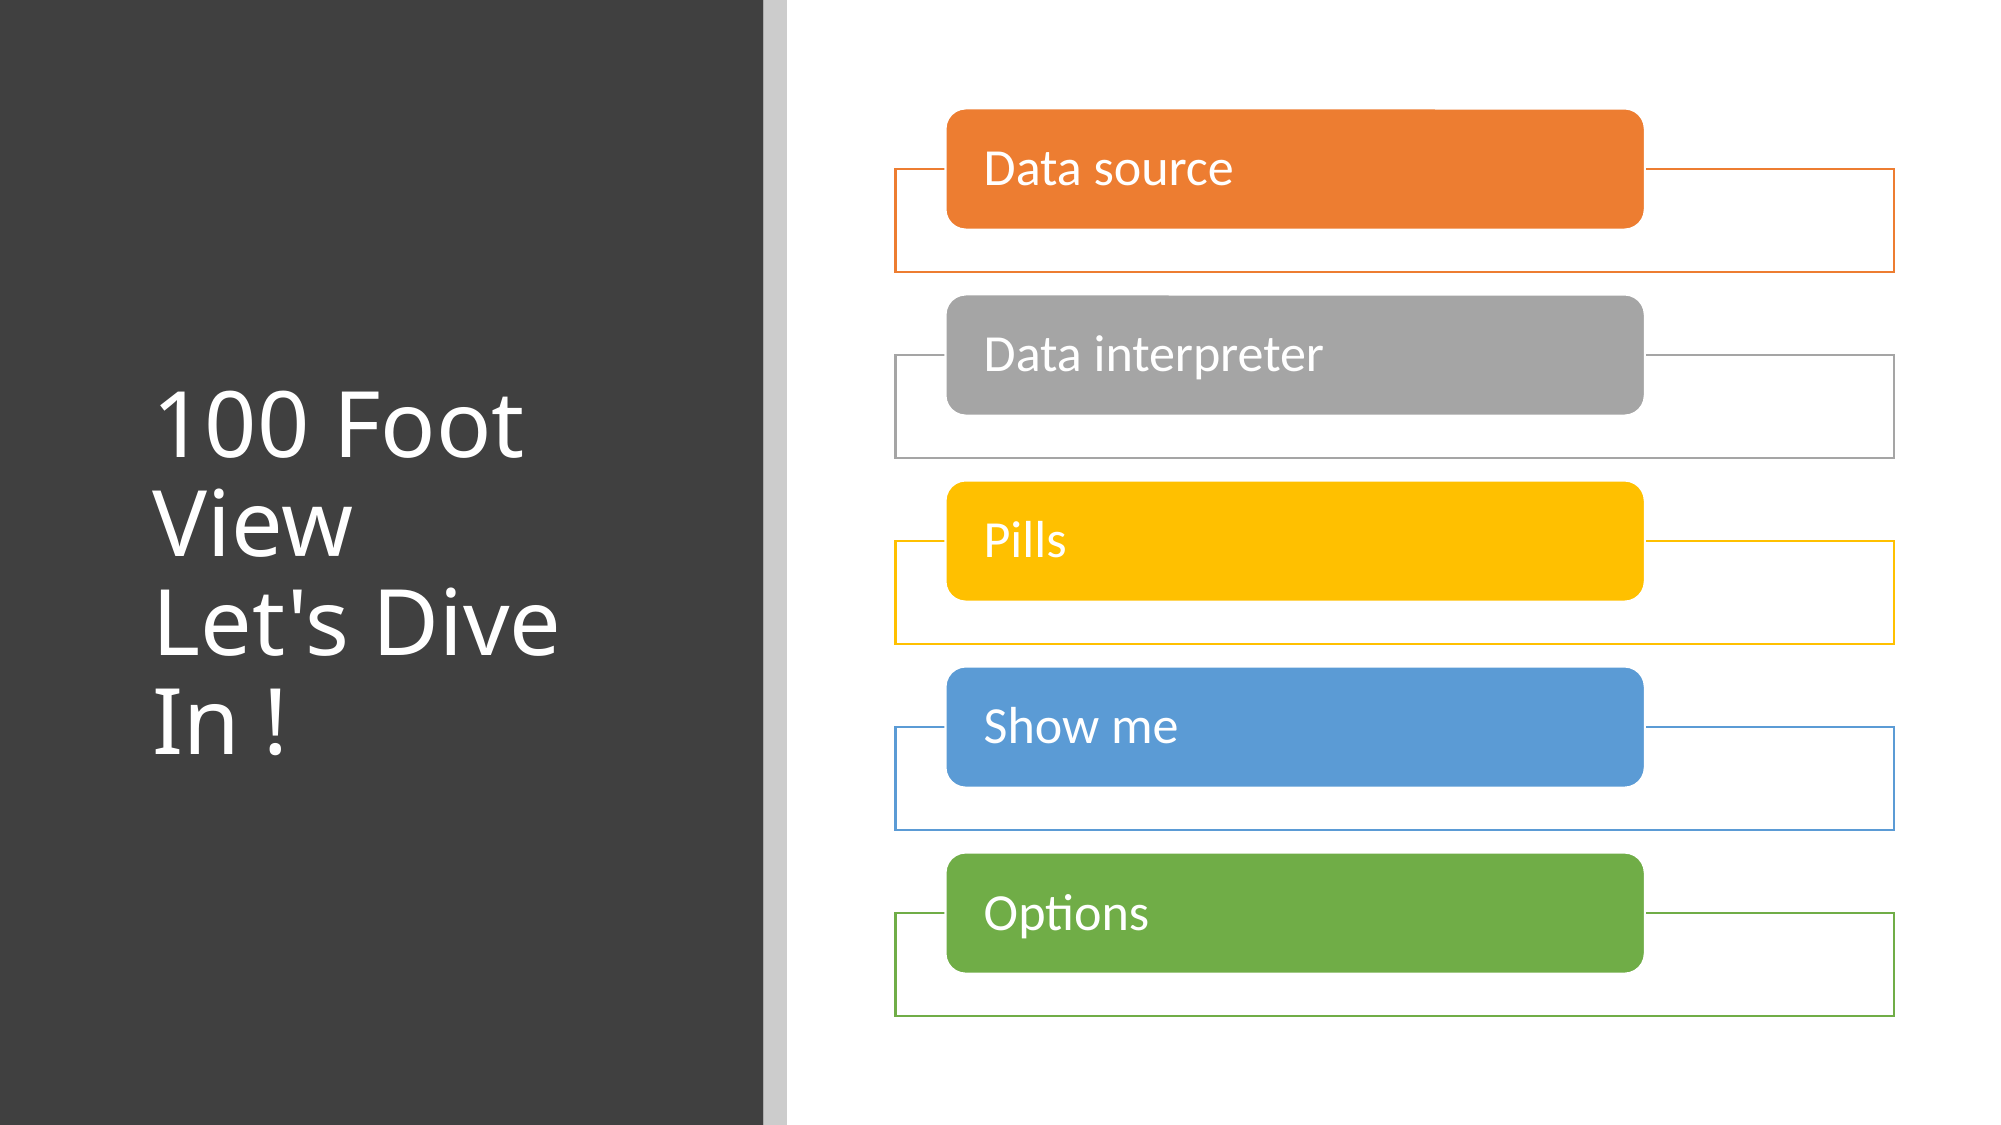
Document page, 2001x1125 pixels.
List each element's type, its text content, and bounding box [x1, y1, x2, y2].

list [895, 105, 1895, 1020]
title 100 Foot View Let's Dive In ! [137, 133, 685, 1020]
text_box [762, 0, 788, 1125]
text_box [0, 0, 762, 1125]
